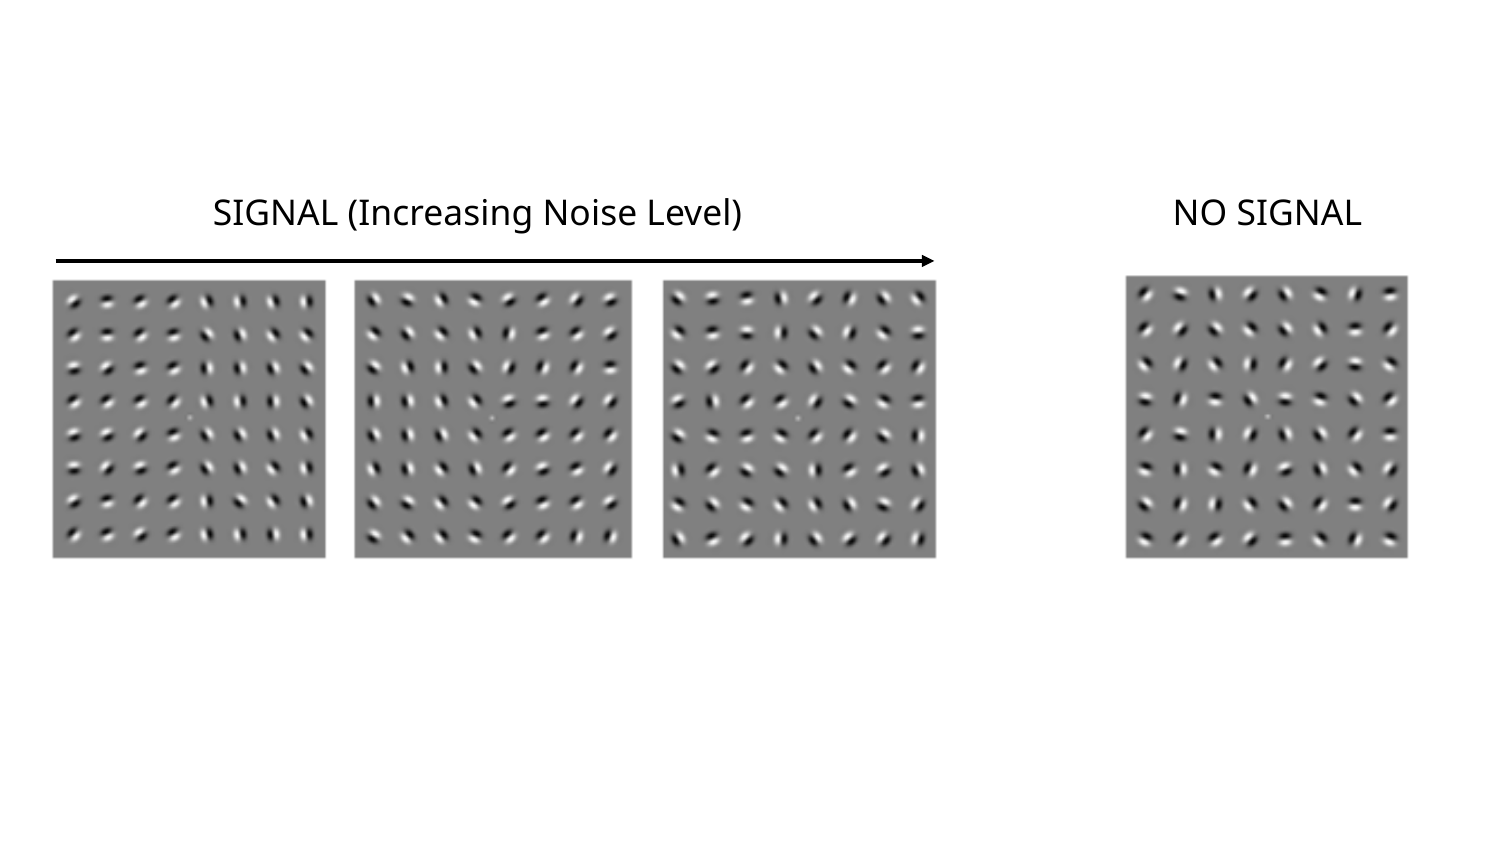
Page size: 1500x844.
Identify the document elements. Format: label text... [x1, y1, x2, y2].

text_box SIGNAL (Increasing Noise Level) [104, 175, 851, 248]
picture [39, 273, 1490, 571]
text_box NO SIGNAL [1076, 175, 1449, 248]
